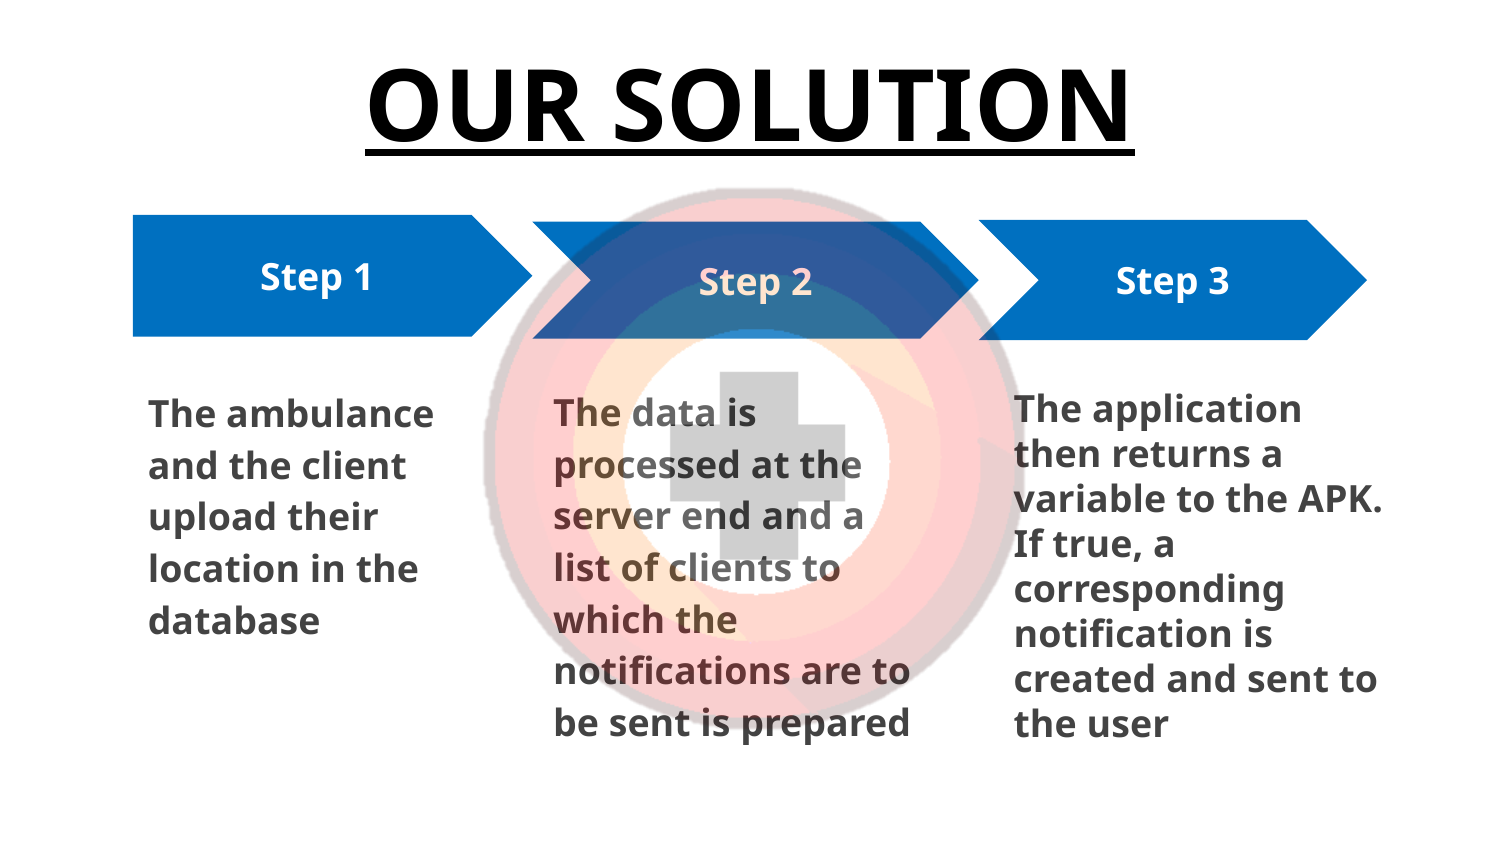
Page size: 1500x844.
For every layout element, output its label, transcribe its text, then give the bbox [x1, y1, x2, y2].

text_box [132, 214, 431, 780]
text_box The application then returns a variable to the APK. If true, a corresponding notification is created and sent to the user [1068, 369, 1405, 754]
text_box Step 3 [1068, 219, 1368, 341]
picture [436, 153, 1064, 780]
title OUR SOLUTION [49, 25, 1451, 147]
